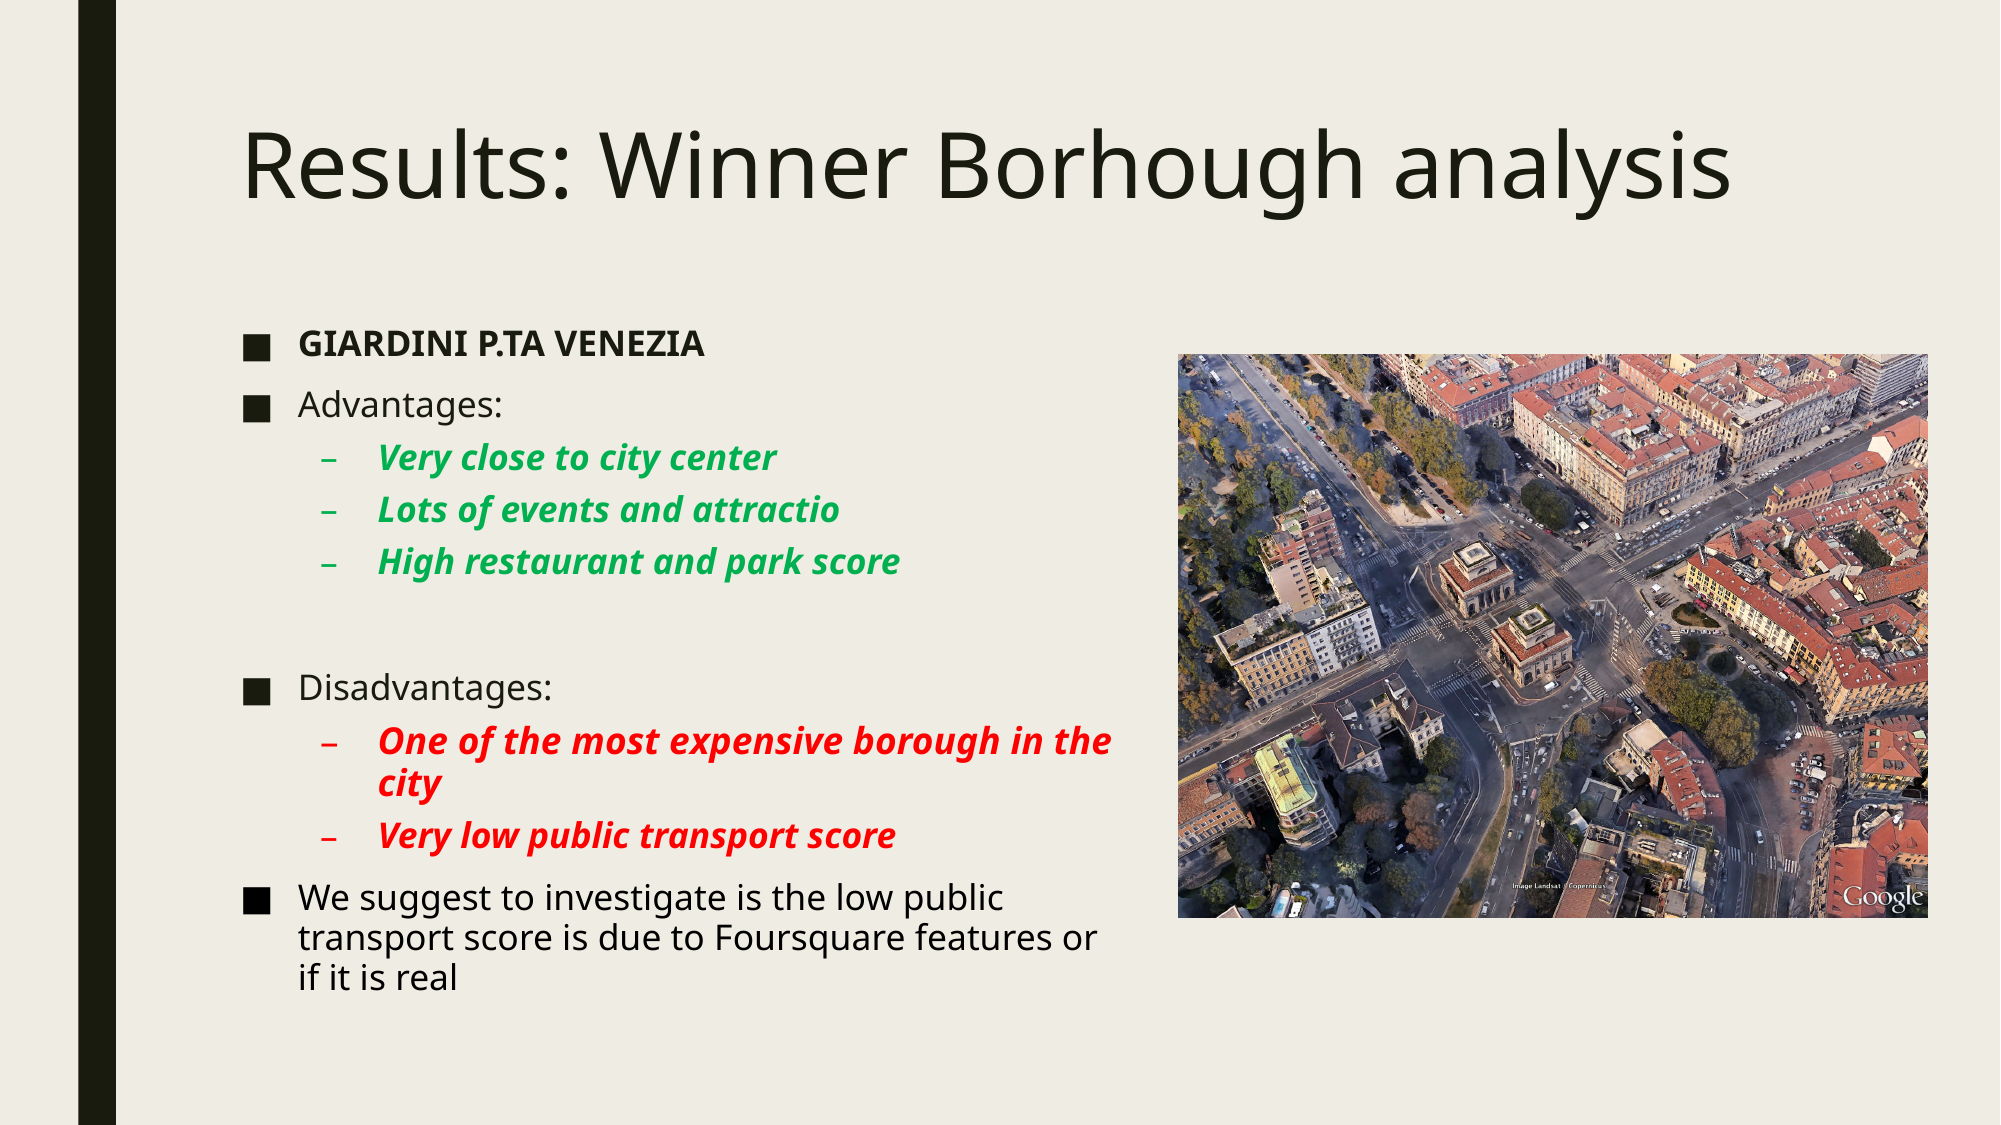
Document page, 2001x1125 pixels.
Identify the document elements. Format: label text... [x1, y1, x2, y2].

title Results: Winner Borhough analysis [225, 112, 1800, 357]
list GIARDINI P.TA VENEZIA Advantages: Very close to city center Lots of events and attractio High restaurant and park score Disadvantages: One of the most expensive borough in the city Very low public transport score We suggest to investigate is the low public transport score is due to Foursquare features or if it is real [225, 317, 1133, 1013]
picture [1178, 354, 1928, 918]
